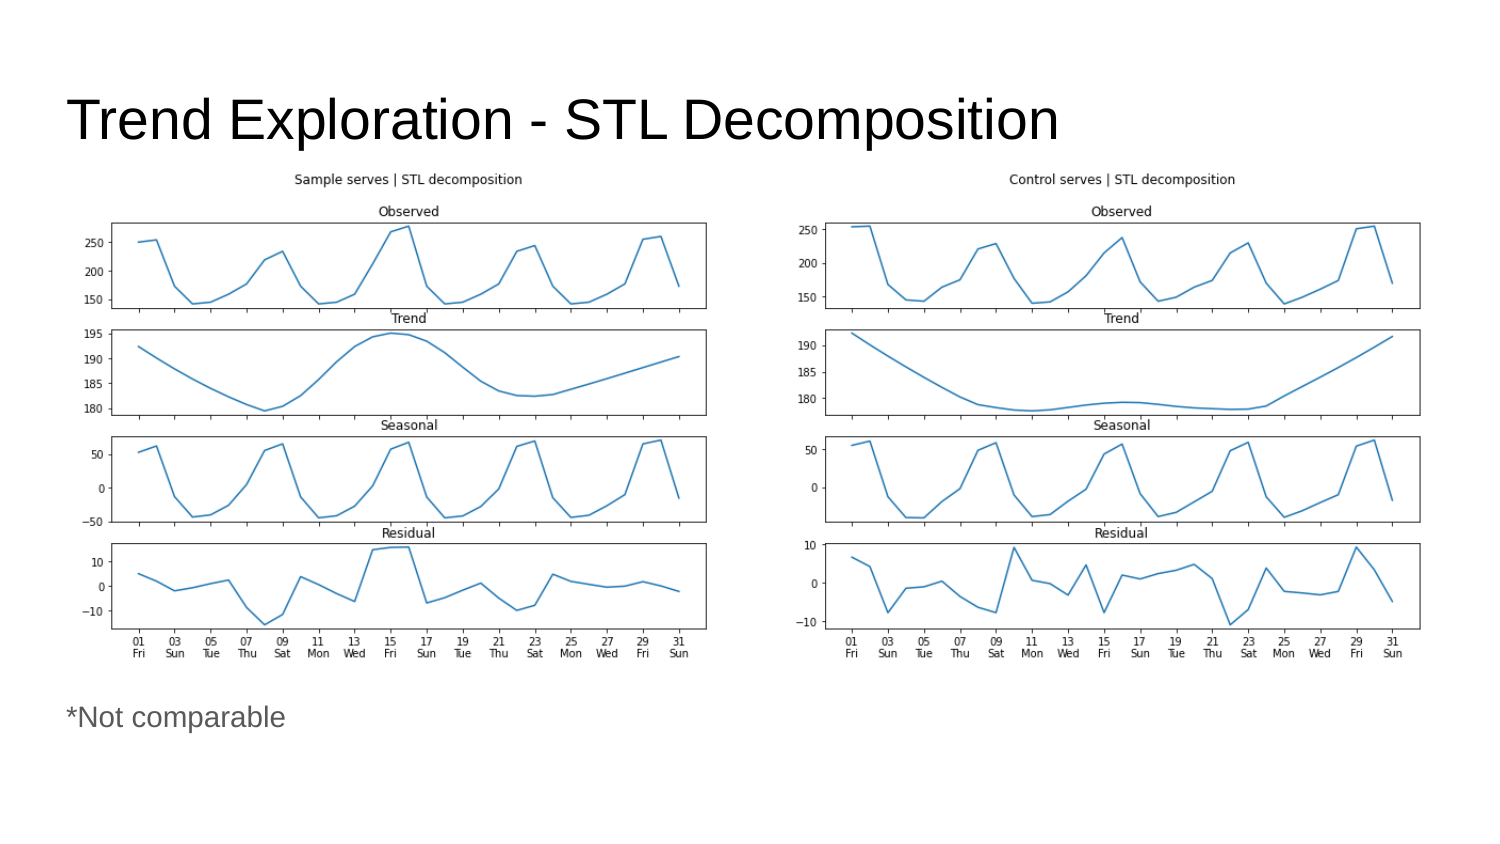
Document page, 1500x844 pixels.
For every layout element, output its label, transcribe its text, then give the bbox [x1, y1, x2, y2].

list *Not comparable [51, 681, 1449, 750]
title Trend Exploration - STL Decomposition [51, 72, 1449, 167]
picture [73, 166, 1426, 667]
